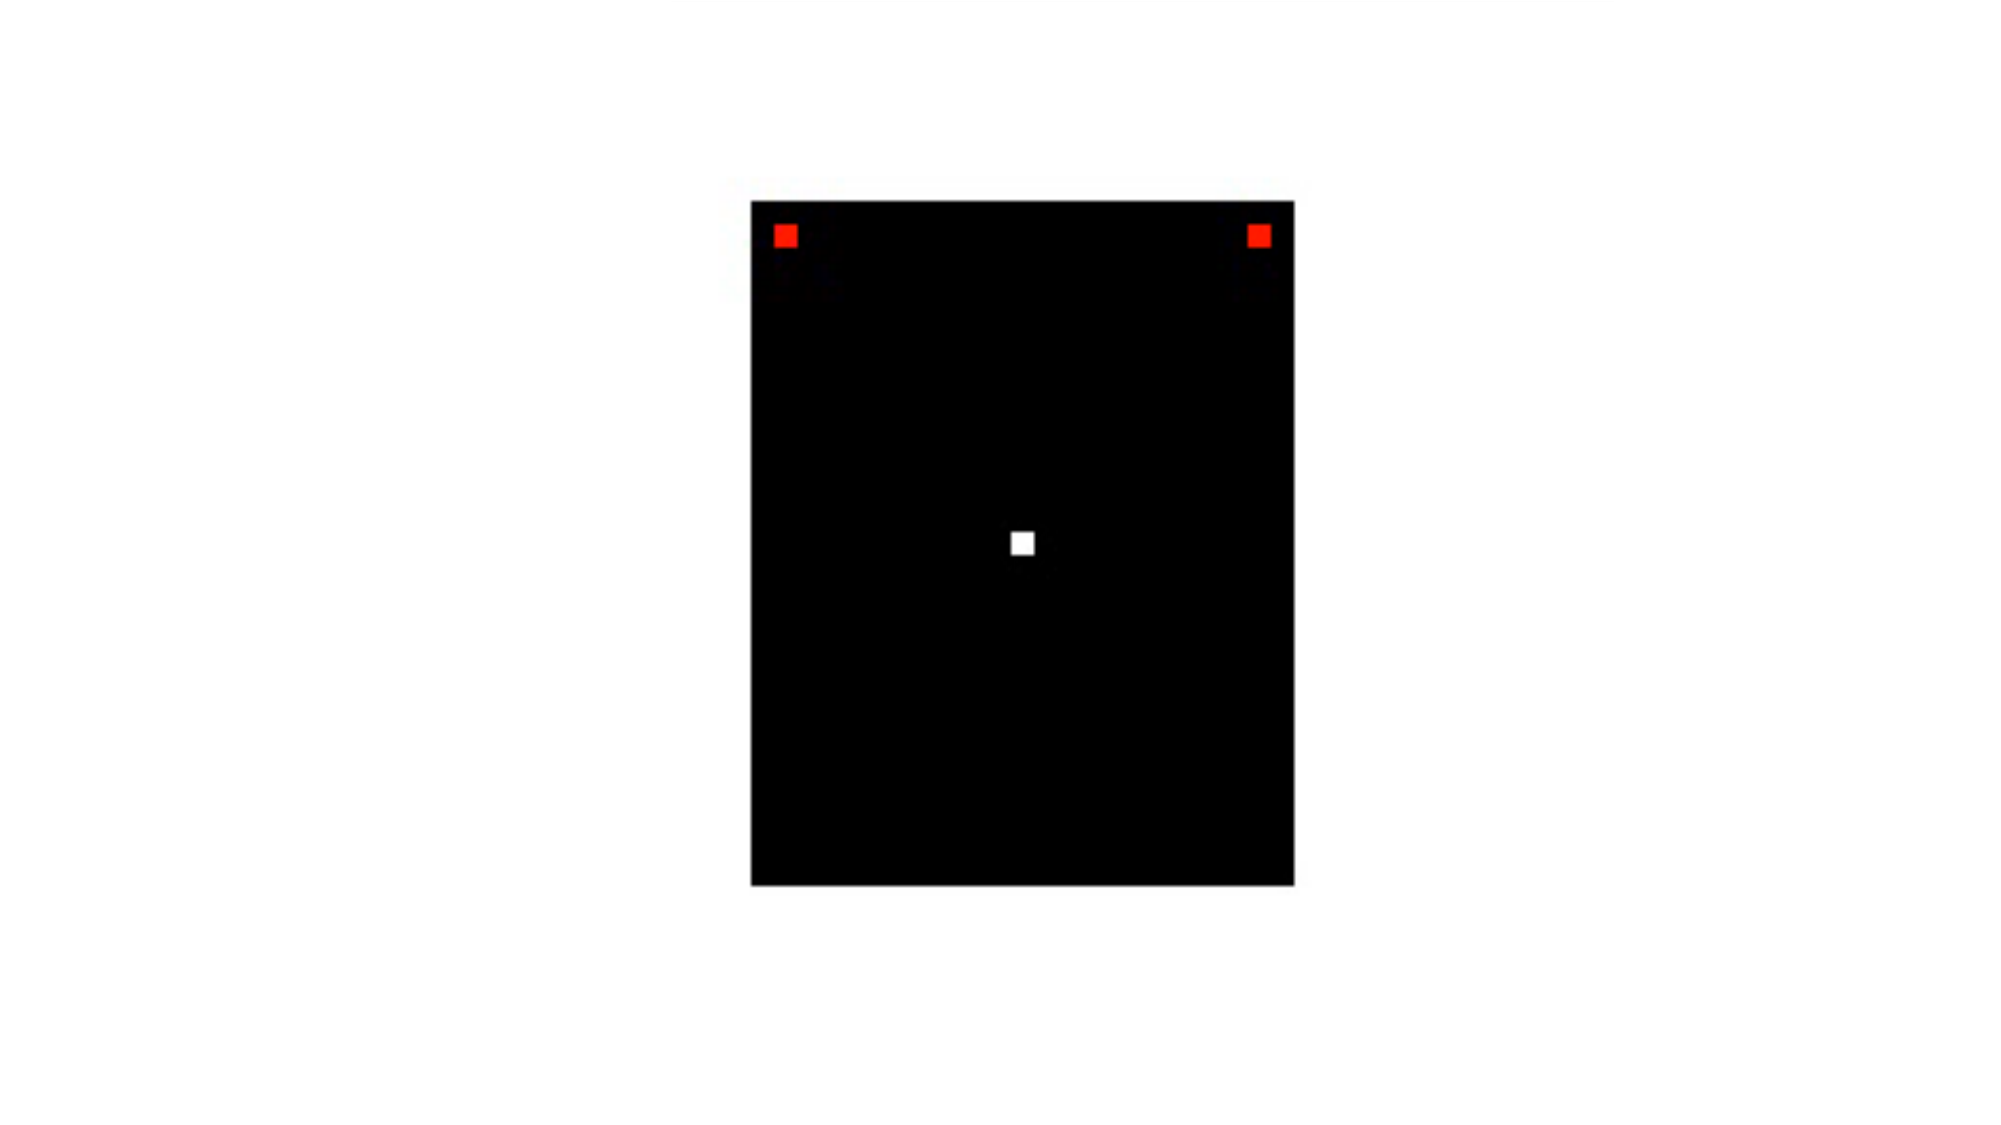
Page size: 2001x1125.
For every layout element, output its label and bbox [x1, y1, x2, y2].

text_box [671, 0, 1615, 1125]
